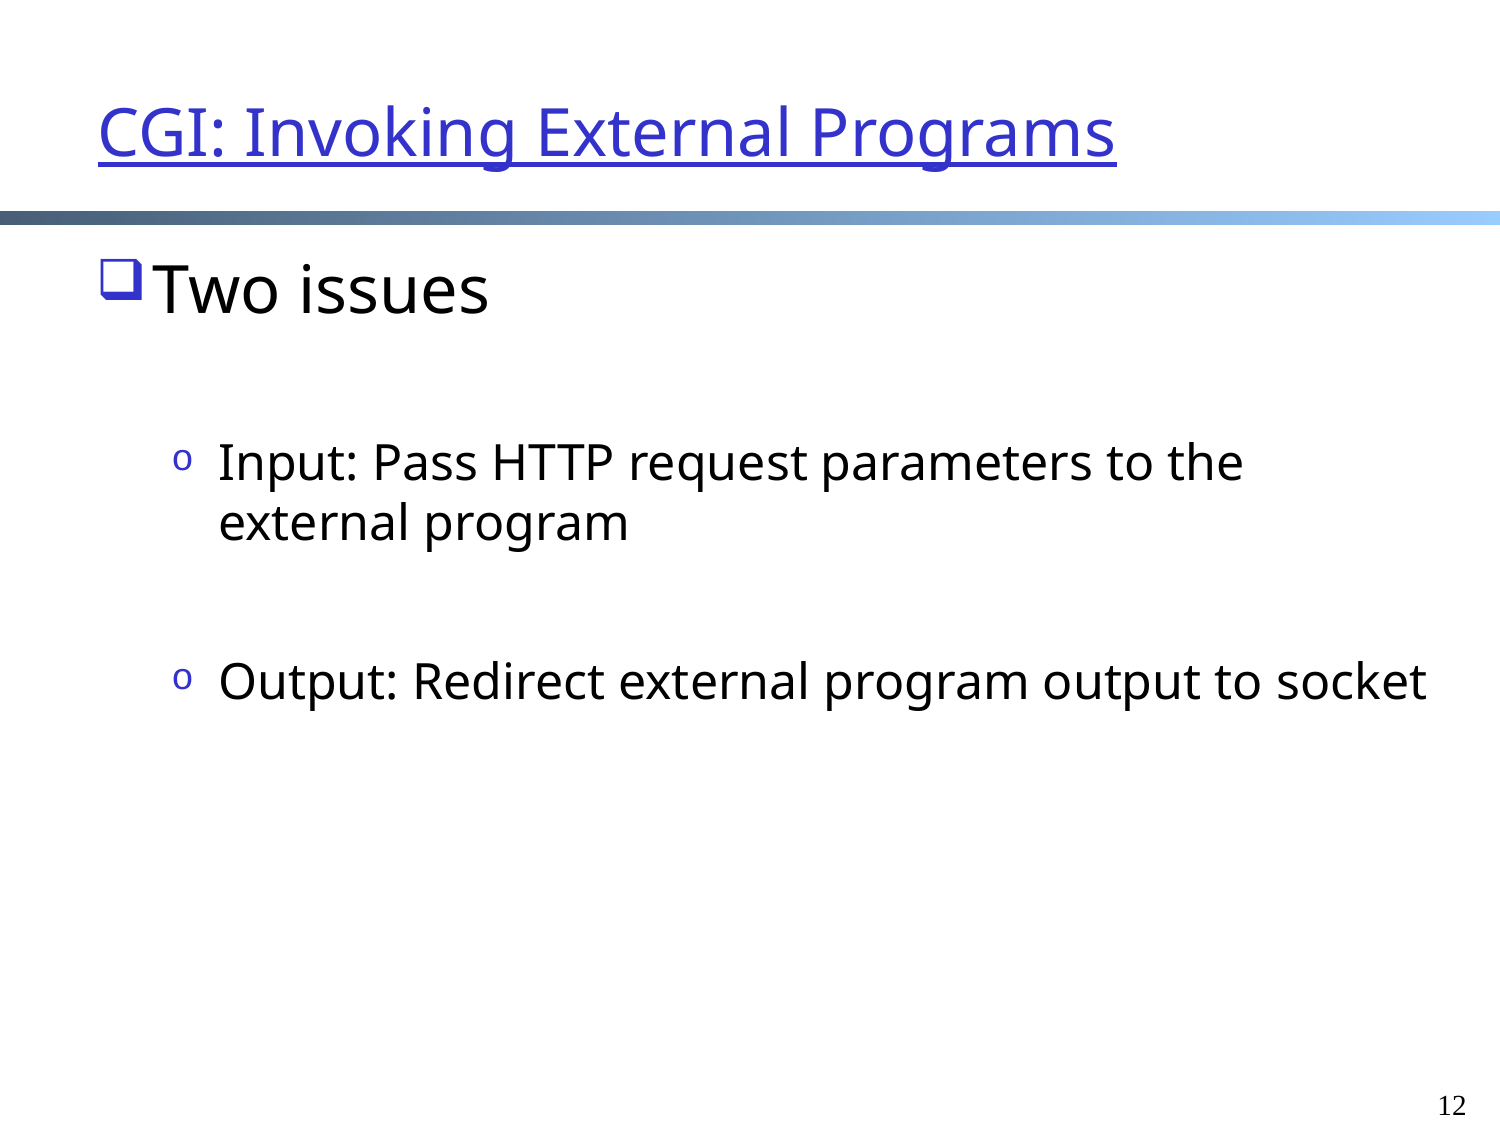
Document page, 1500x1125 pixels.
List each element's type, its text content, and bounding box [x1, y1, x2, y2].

list Two issues Input: Pass HTTP request parameters to the external program Output: Redirect external program output to socket [81, 239, 1461, 1002]
slide_number 12 [1406, 1078, 1482, 1125]
title CGI: Invoking External Programs [82, 61, 1358, 199]
